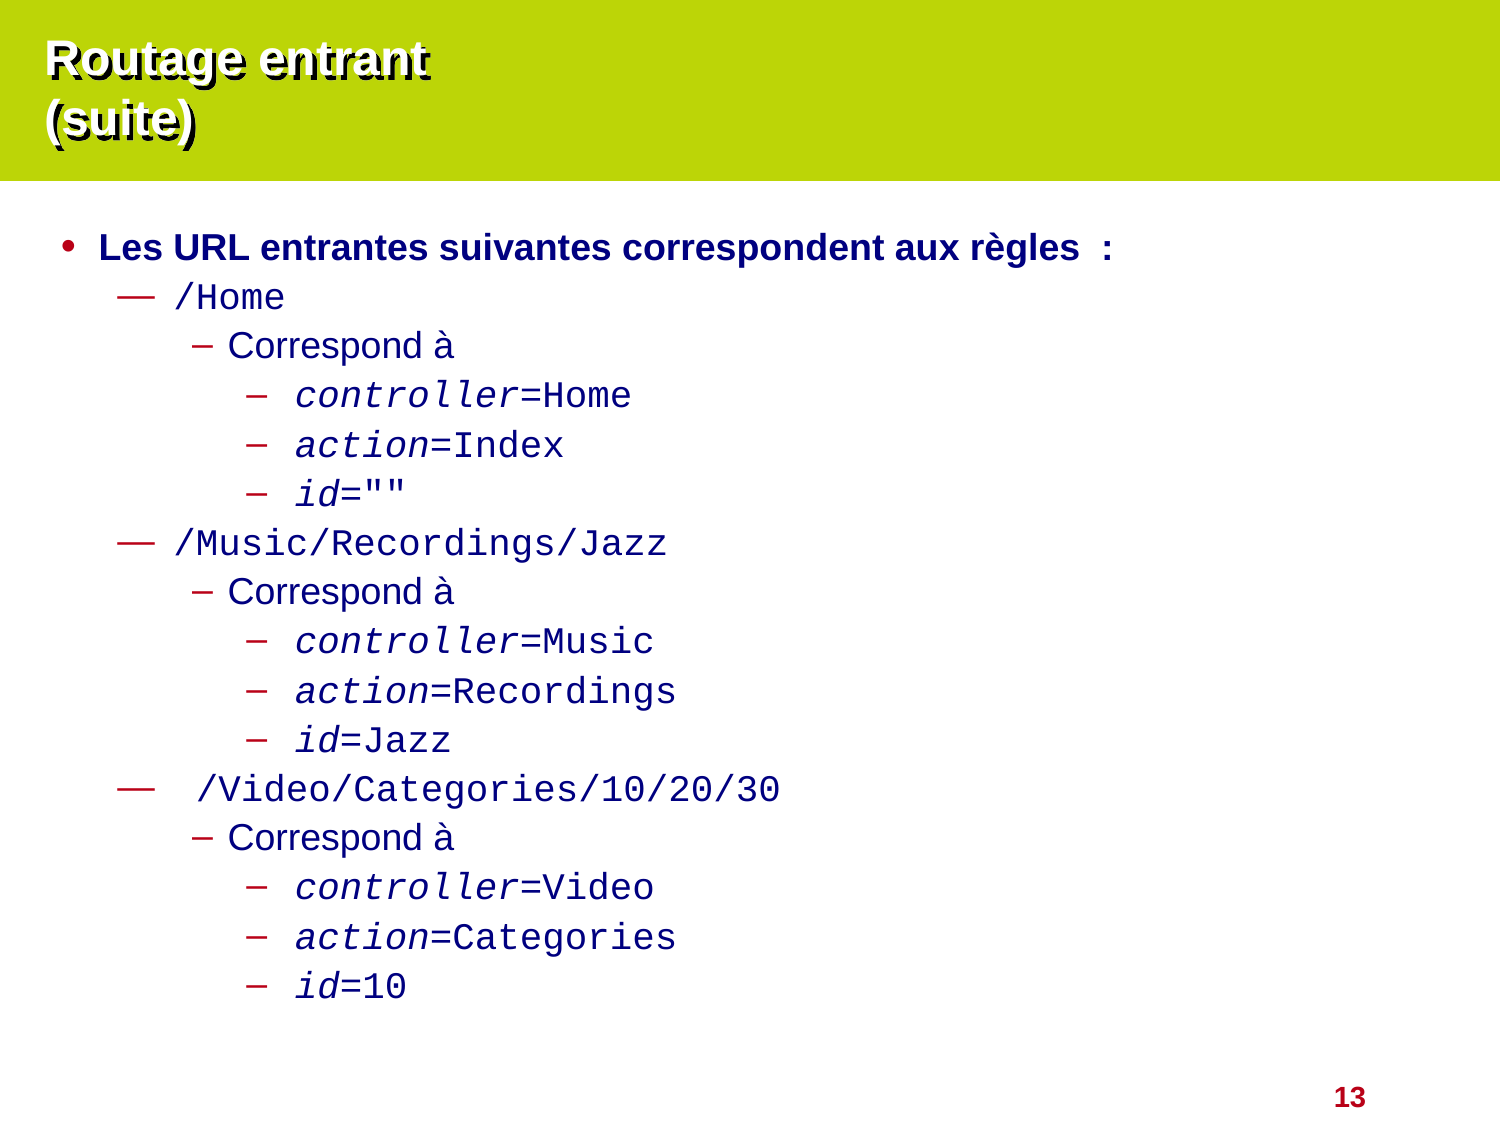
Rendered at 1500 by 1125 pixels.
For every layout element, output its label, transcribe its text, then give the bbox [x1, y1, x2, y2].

title Routage entrant (suite) [29, 26, 1308, 146]
list Les URL entrantes suivantes correspondent aux règles : /Home Correspond à controller=Home action=Index id="" /Music/Recordings/Jazz Correspond à controller=Music action=Recordings id=Jazz /Video/Categories/10/20/30 Correspond à controller=Video action=Categories id=10 [45, 215, 1457, 1021]
